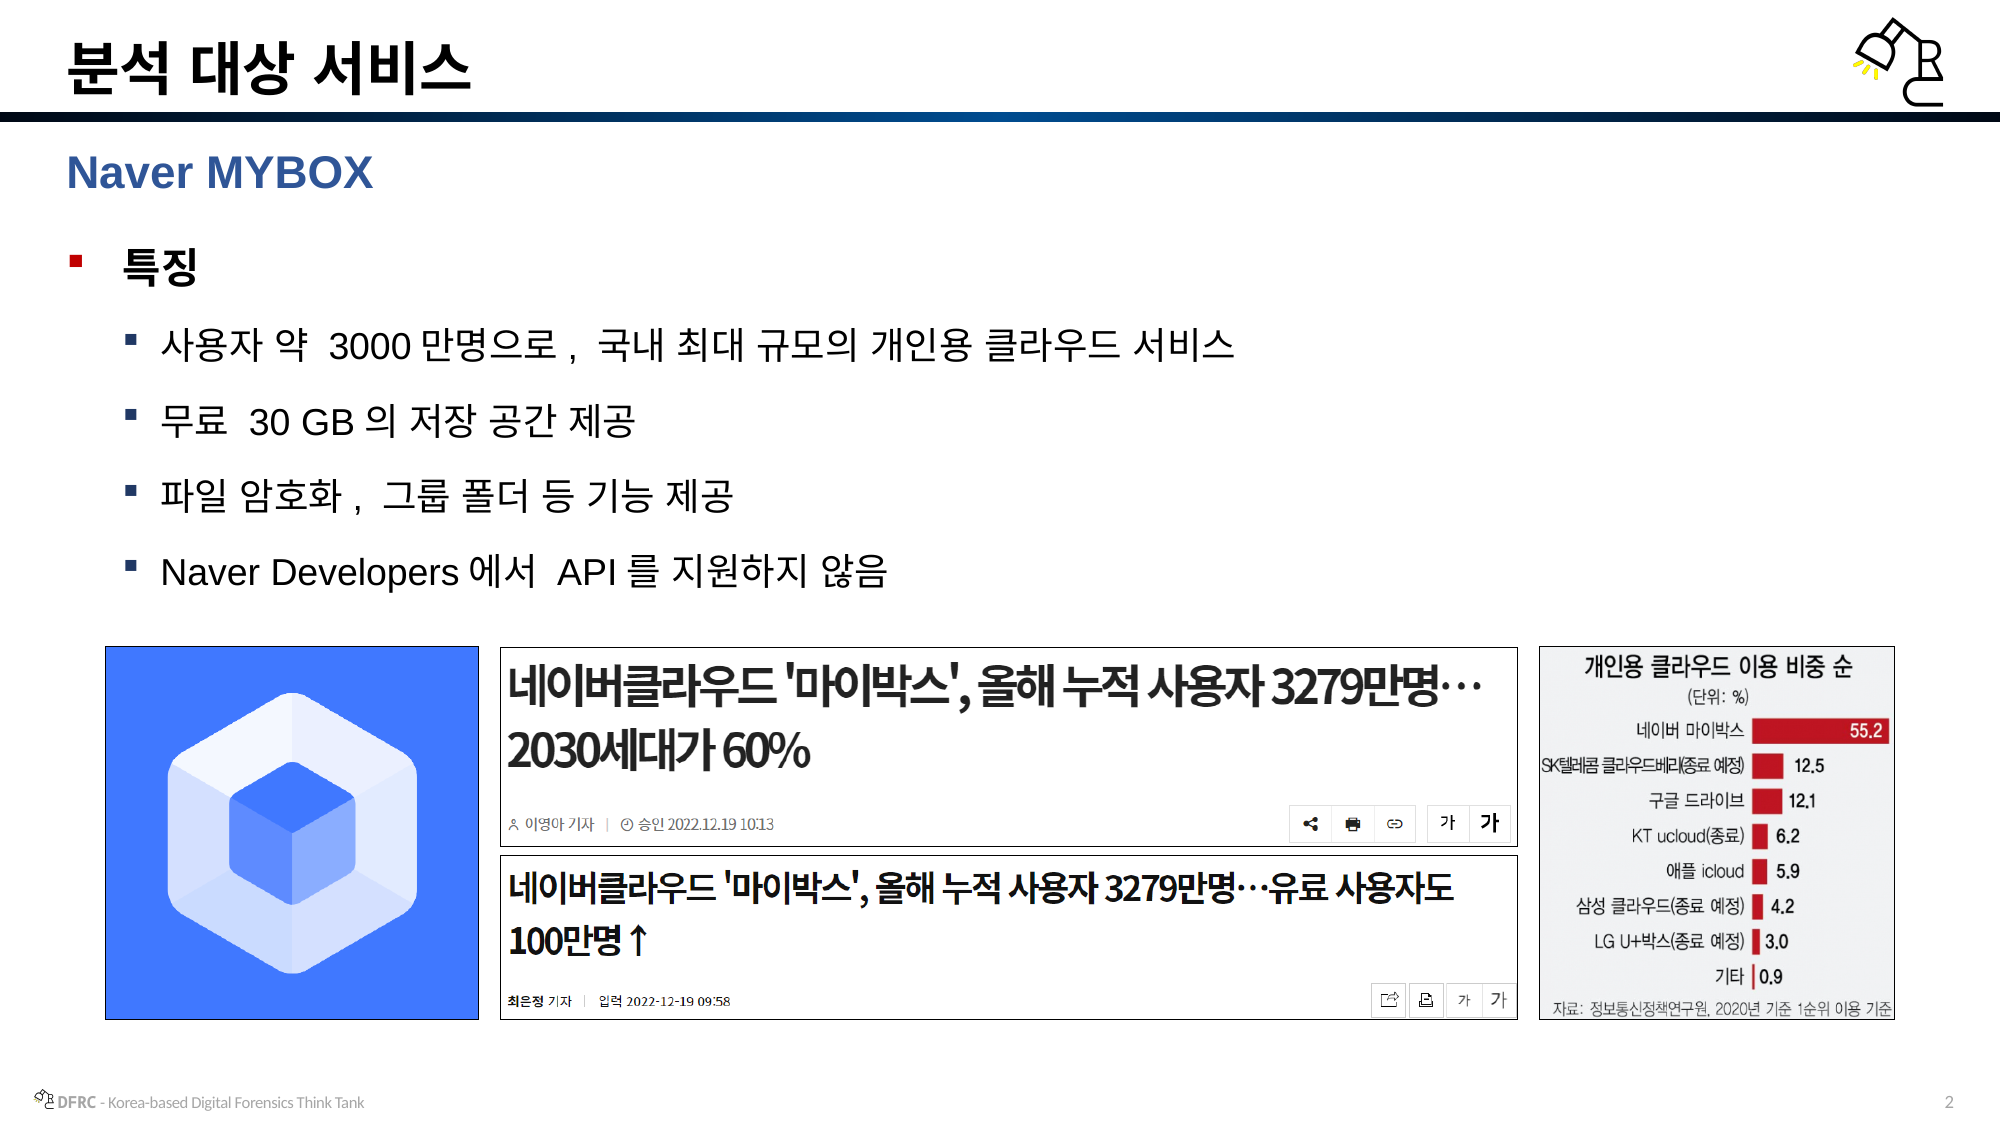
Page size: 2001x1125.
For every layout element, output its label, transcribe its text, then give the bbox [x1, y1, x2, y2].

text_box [105, 646, 1895, 1020]
picture [1850, 13, 1949, 111]
list 특징 사용자 약 3000만명으로, 국내 최대 규모의 개인용 클라우드 서비스 무료 30 GB의 저장 공간 제공 파일 암호화, 그룹 폴더 등 기능 제공 Naver Developers에서 API를 지원하지 않음 [51, 216, 1949, 1077]
picture [33, 1088, 55, 1110]
title 분석 대상 서비스 [51, 12, 1786, 103]
list Naver MYBOX [51, 131, 1949, 210]
